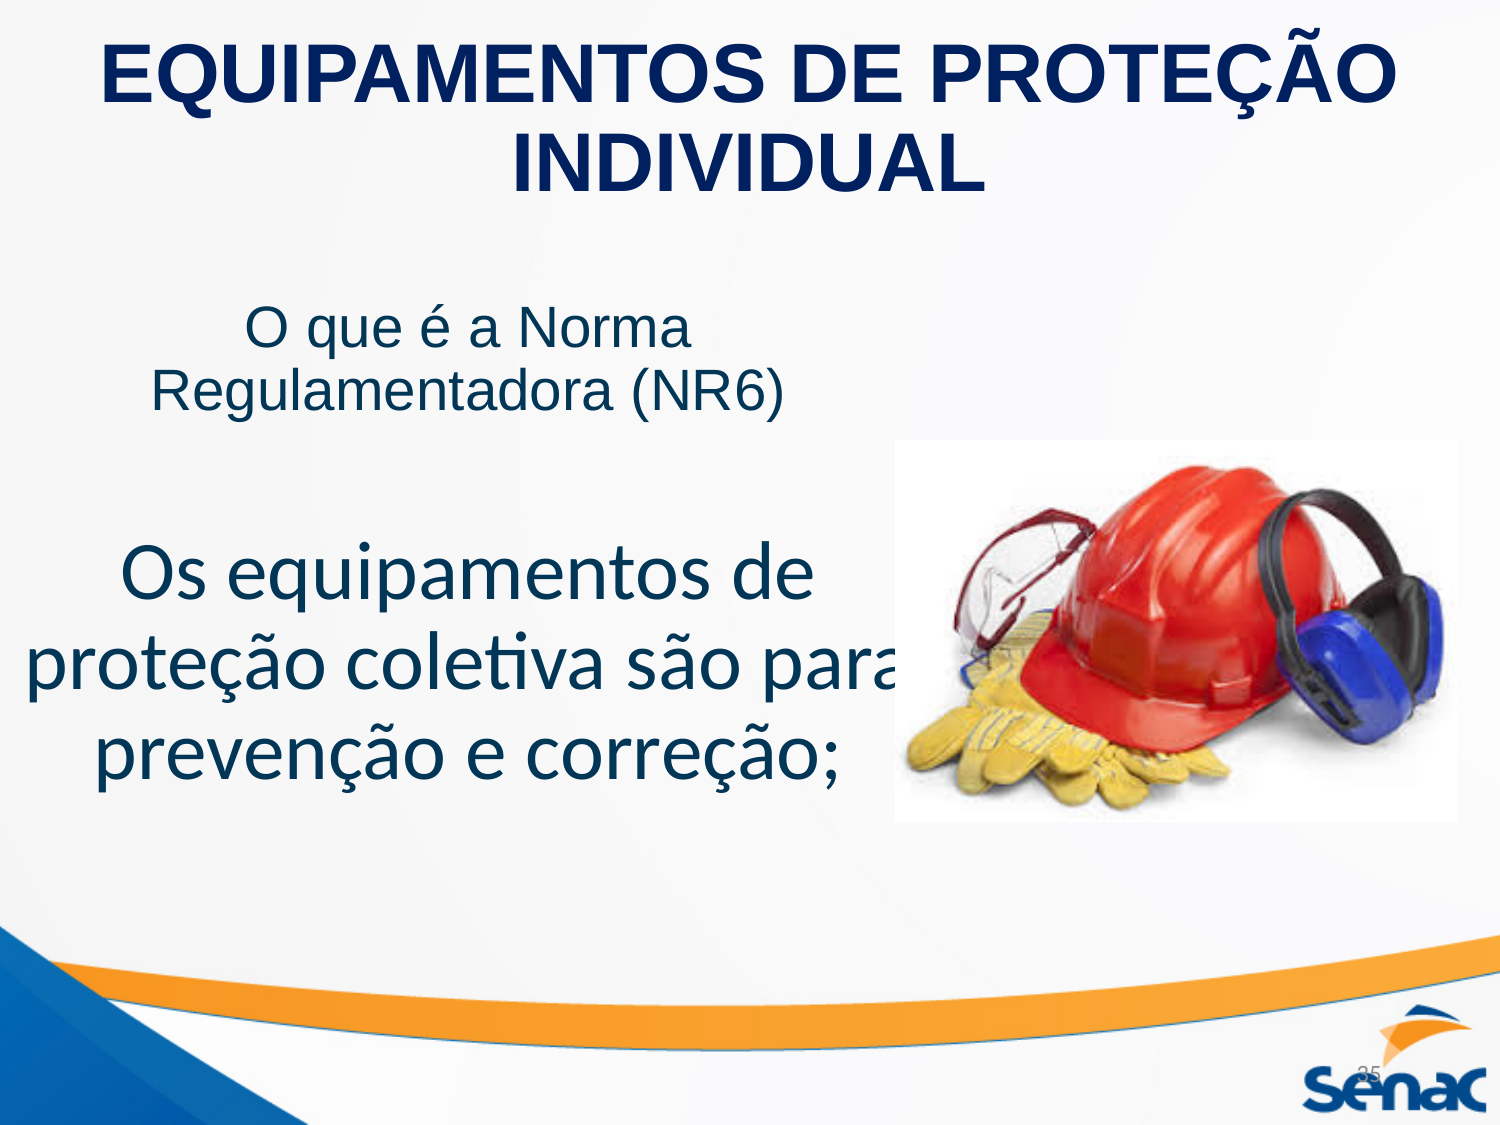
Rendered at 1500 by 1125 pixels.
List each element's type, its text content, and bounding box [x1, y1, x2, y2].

picture [0, 0, 1500, 1125]
slide_number 35 [1059, 1042, 1397, 1103]
text_box O que é a Norma Regulamentadora (NR6) Os equipamentos de proteção coletiva são para prevenção e correção; [22, 199, 915, 996]
title EQUIPAMENTOS DE PROTEÇÃO INDIVIDUAL [22, 11, 1478, 229]
